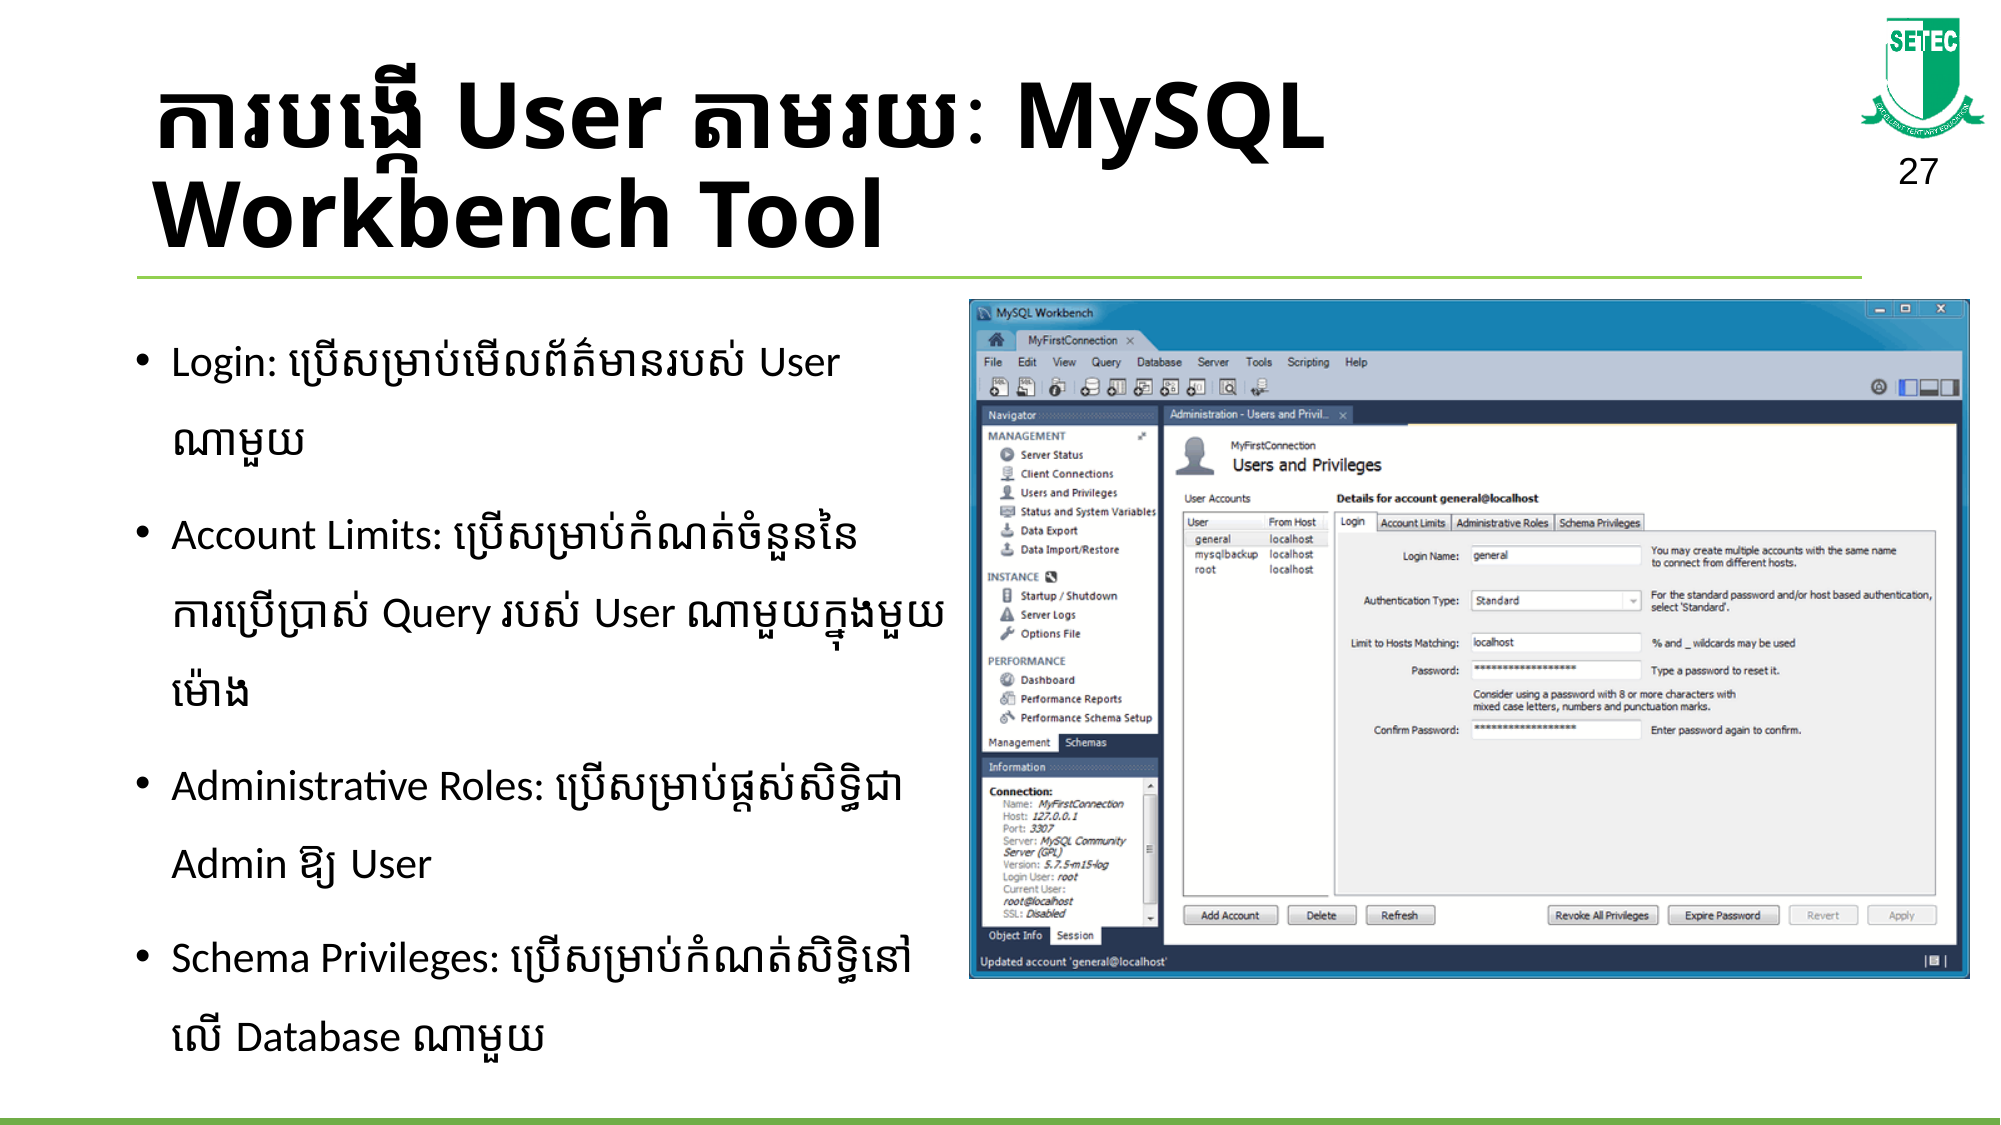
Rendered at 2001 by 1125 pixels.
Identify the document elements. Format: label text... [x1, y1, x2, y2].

title ការបង្កើ User តាមរយៈ MySQL Workbench Tool [137, 59, 1863, 278]
picture [1855, 13, 1990, 143]
list Login: ប្រើសម្រាប់មើលព័ត៌មានរបស់​ User ណាមួយ Account Limits: ប្រើសម្រាប់​កំណត់ចំនួននៃការប្រើប្រាស់ Query របស់ User ណាមួយក្នុងមួយម៉ោង Administrative Roles: ប្រើសម្រាប់ផ្តស់សិទ្ធិជា Admin ឱ្យ User Schema Privileges: ប្រើសម្រាប់​កំណត់សិទ្ធិនៅលើ Database ណាមួយ [120, 299, 970, 1072]
picture [969, 299, 1970, 979]
